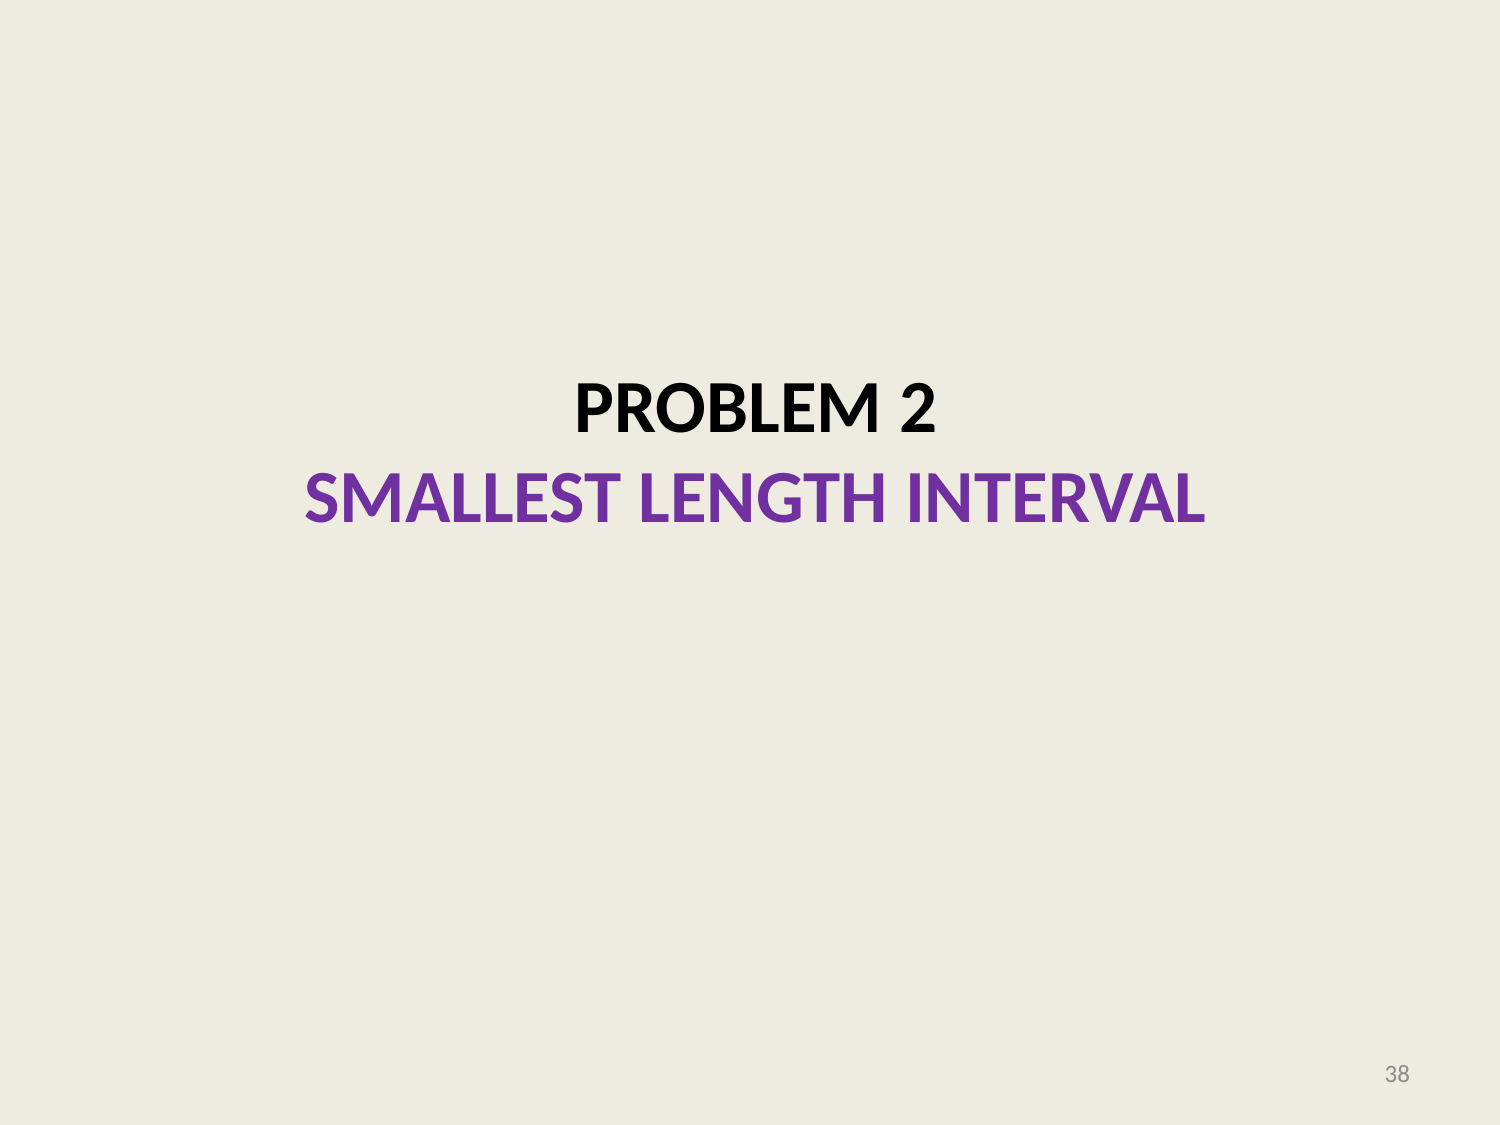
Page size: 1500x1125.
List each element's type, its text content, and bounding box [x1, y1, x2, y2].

title problem 2 smallest length interval [118, 350, 1394, 574]
slide_number 38 [1074, 1042, 1425, 1103]
